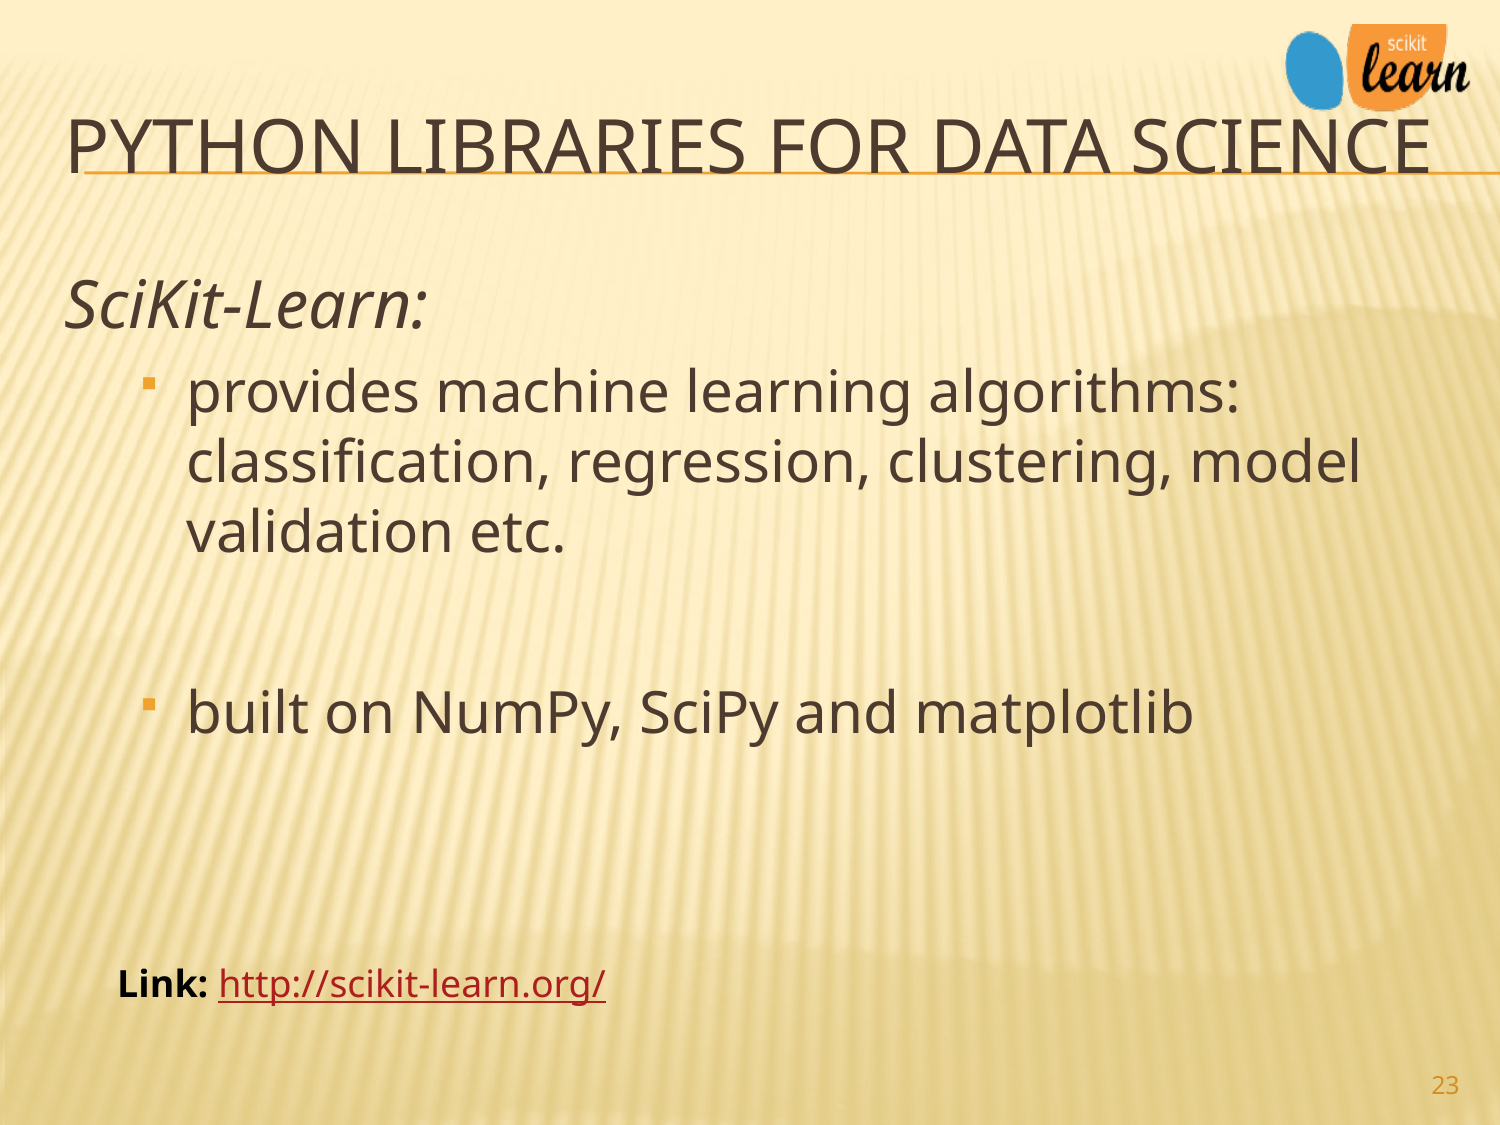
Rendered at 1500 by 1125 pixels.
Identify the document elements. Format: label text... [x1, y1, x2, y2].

title Python Libraries for Data Science [50, 75, 1475, 213]
text_box Link: http://scikit-learn.org/ [102, 998, 798, 1019]
slide_number 23 [1350, 1061, 1475, 1103]
list SciKit-Learn: provides machine learning algorithms: classification, regression, clustering, model validation etc. built on NumPy, SciPy and matplotlib [50, 254, 1475, 998]
picture [1284, 24, 1473, 116]
